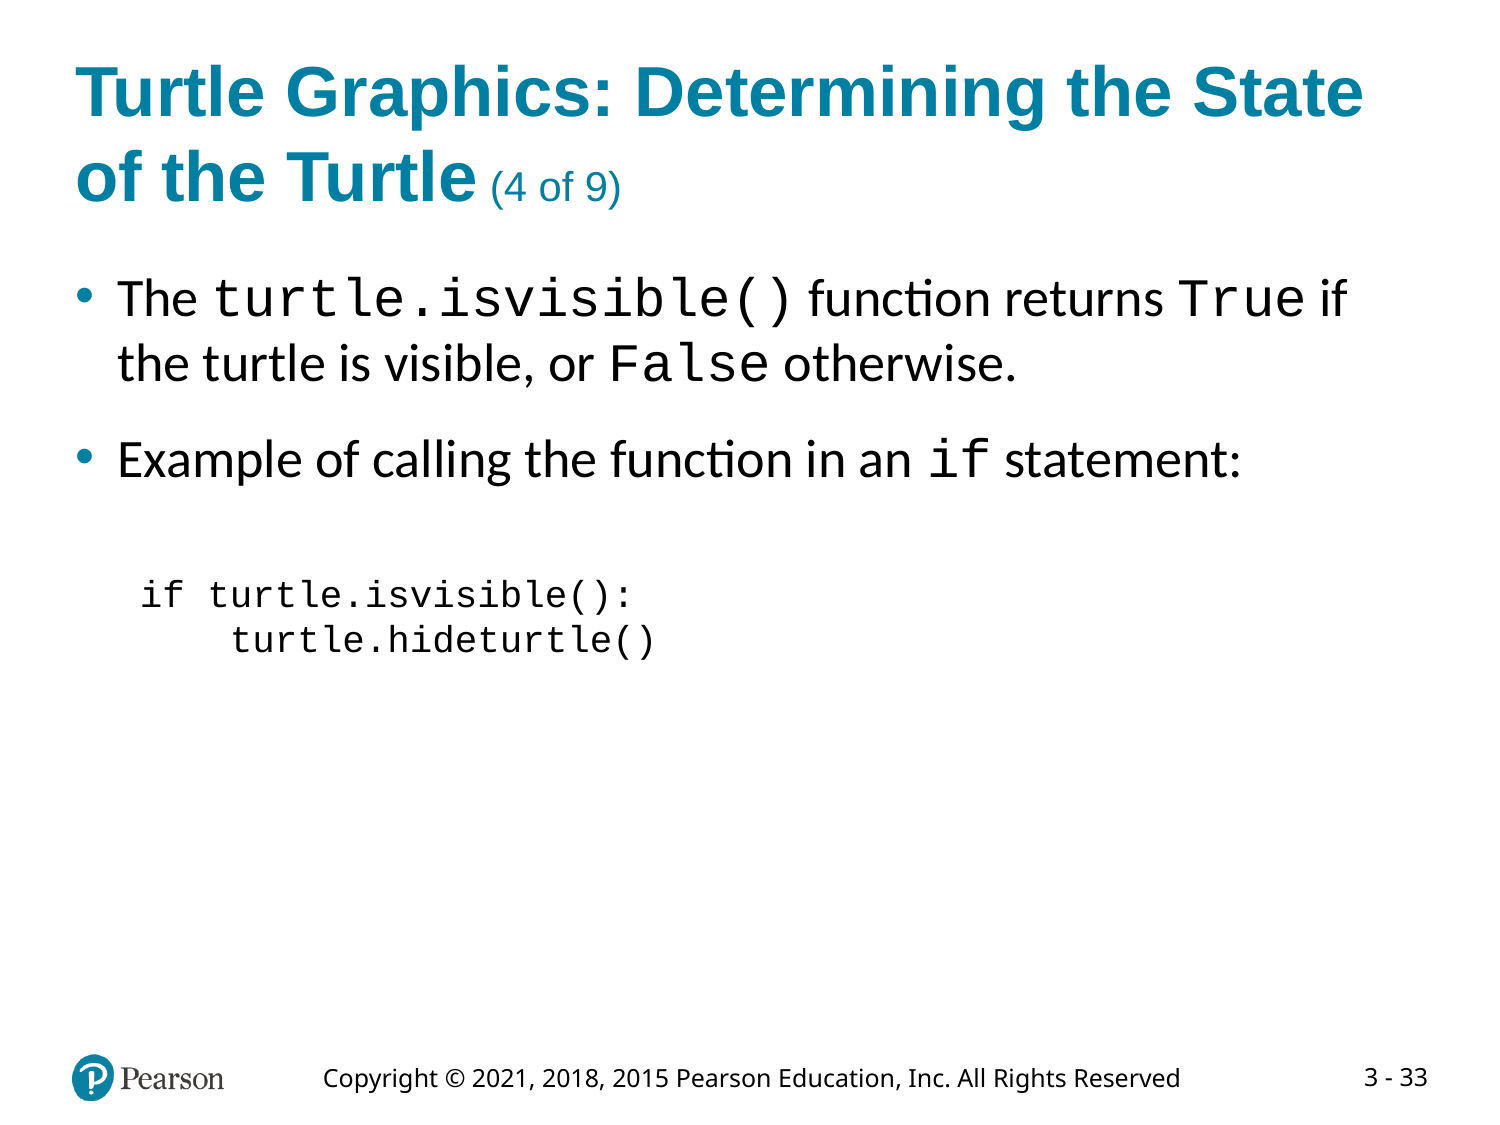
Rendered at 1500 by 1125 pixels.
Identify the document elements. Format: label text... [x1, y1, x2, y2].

picture [81, 1064, 107, 1089]
list The turtle.isvisible() function returns True if the turtle is visible, or False otherwise. Example of calling the function in an if statement: [75, 262, 1425, 500]
picture [72, 1087, 83, 1101]
picture [99, 1054, 224, 1101]
text_box if turtle.isvisible(): turtle.hideturtle() [124, 562, 1113, 668]
title Turtle Graphics: Determining the State of the Turtle (4 of 9) [75, 35, 1425, 216]
picture [72, 1054, 89, 1072]
